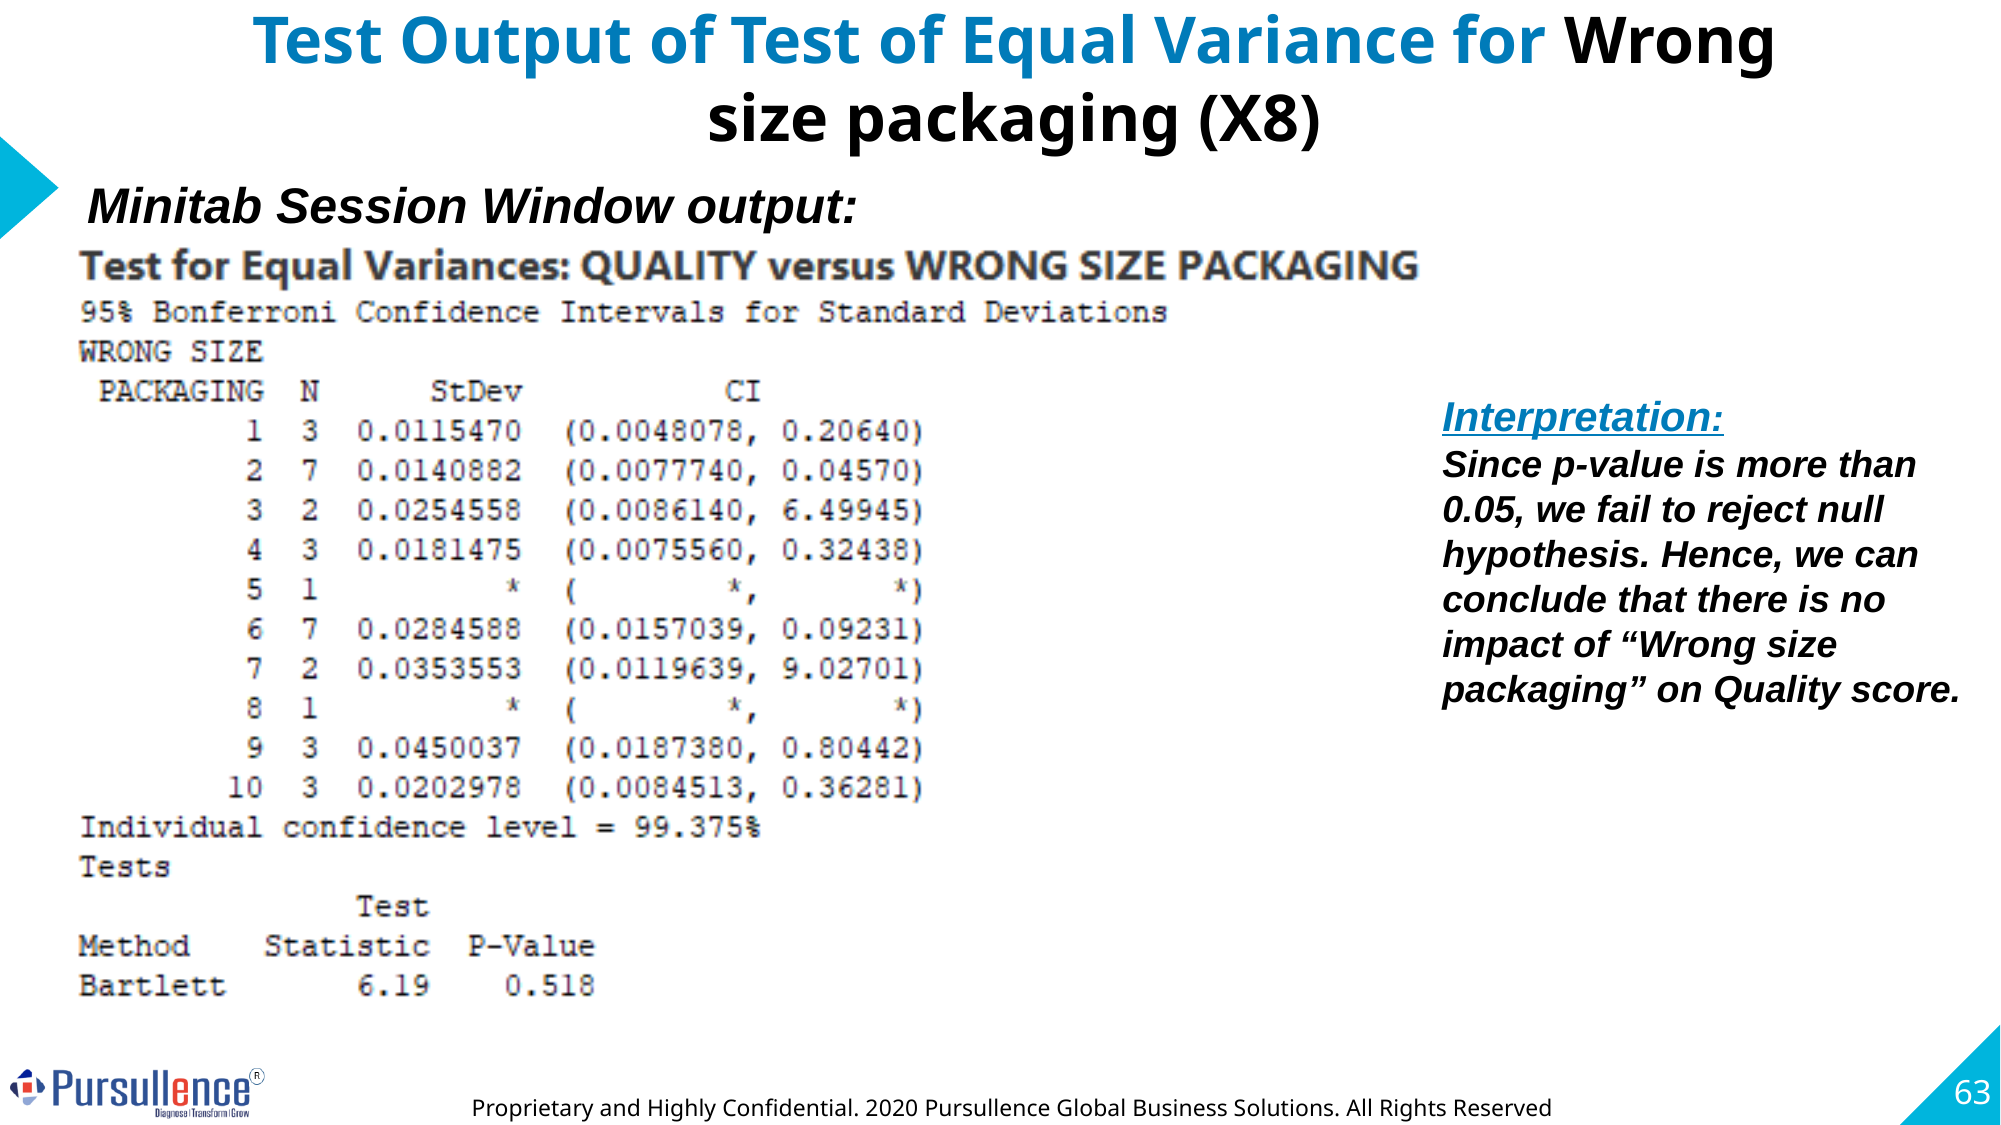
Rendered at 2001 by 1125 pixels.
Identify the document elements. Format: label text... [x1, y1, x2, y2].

text_box Proprietary and Highly Confidential. 2020 Pursullence Global Business Solutions. All Rights Reserved [456, 1085, 1734, 1125]
text_box Interpretation: Since p-value is more than 0.05, we fail to reject null hypothesis. Hence, we can conclude that there is no impact of “Wrong size packaging” on Quality score. [1433, 382, 1992, 853]
slide_number 63 [1891, 1014, 1992, 1117]
picture [72, 241, 1428, 1015]
text_box Minitab Session Window output: [72, 165, 893, 239]
text_box Test Output of Test of Equal Variance for Wrong size packaging (X8) [207, 23, 1823, 130]
picture [0, 1061, 265, 1122]
